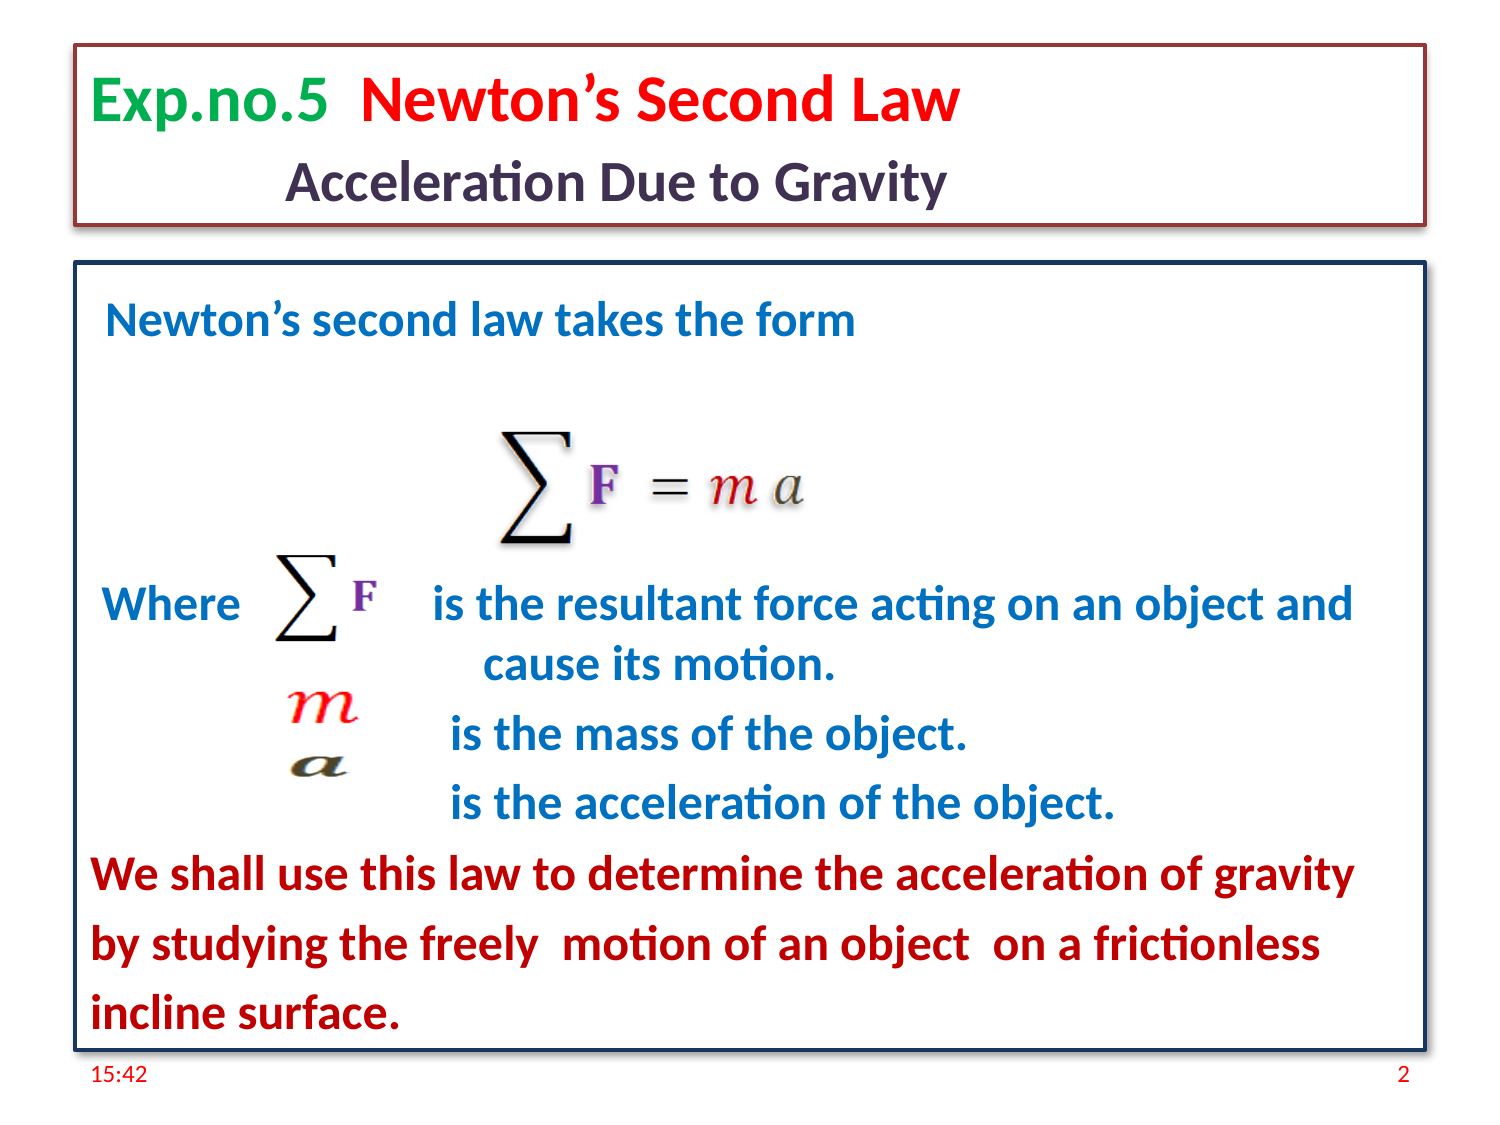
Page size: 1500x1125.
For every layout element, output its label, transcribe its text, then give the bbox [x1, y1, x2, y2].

list Newton’s second law takes the form Where is the resultant force acting on an object and cause its motion. is the mass of the object. is the acceleration of the object. We shall use this law to determine the acceleration of gravity by studying the freely motion of an object on a frictionless incline surface. [73, 260, 1427, 1052]
slide_number الثلاثاء، 05 تشرين الأول، 2021 [75, 1042, 425, 1103]
picture [499, 424, 832, 555]
slide_number 2 [1074, 1042, 1425, 1103]
title Exp.no.5 Newton’s Second Law Acceleration Due to Gravity [73, 43, 1427, 227]
picture [287, 662, 363, 794]
picture [274, 549, 401, 651]
